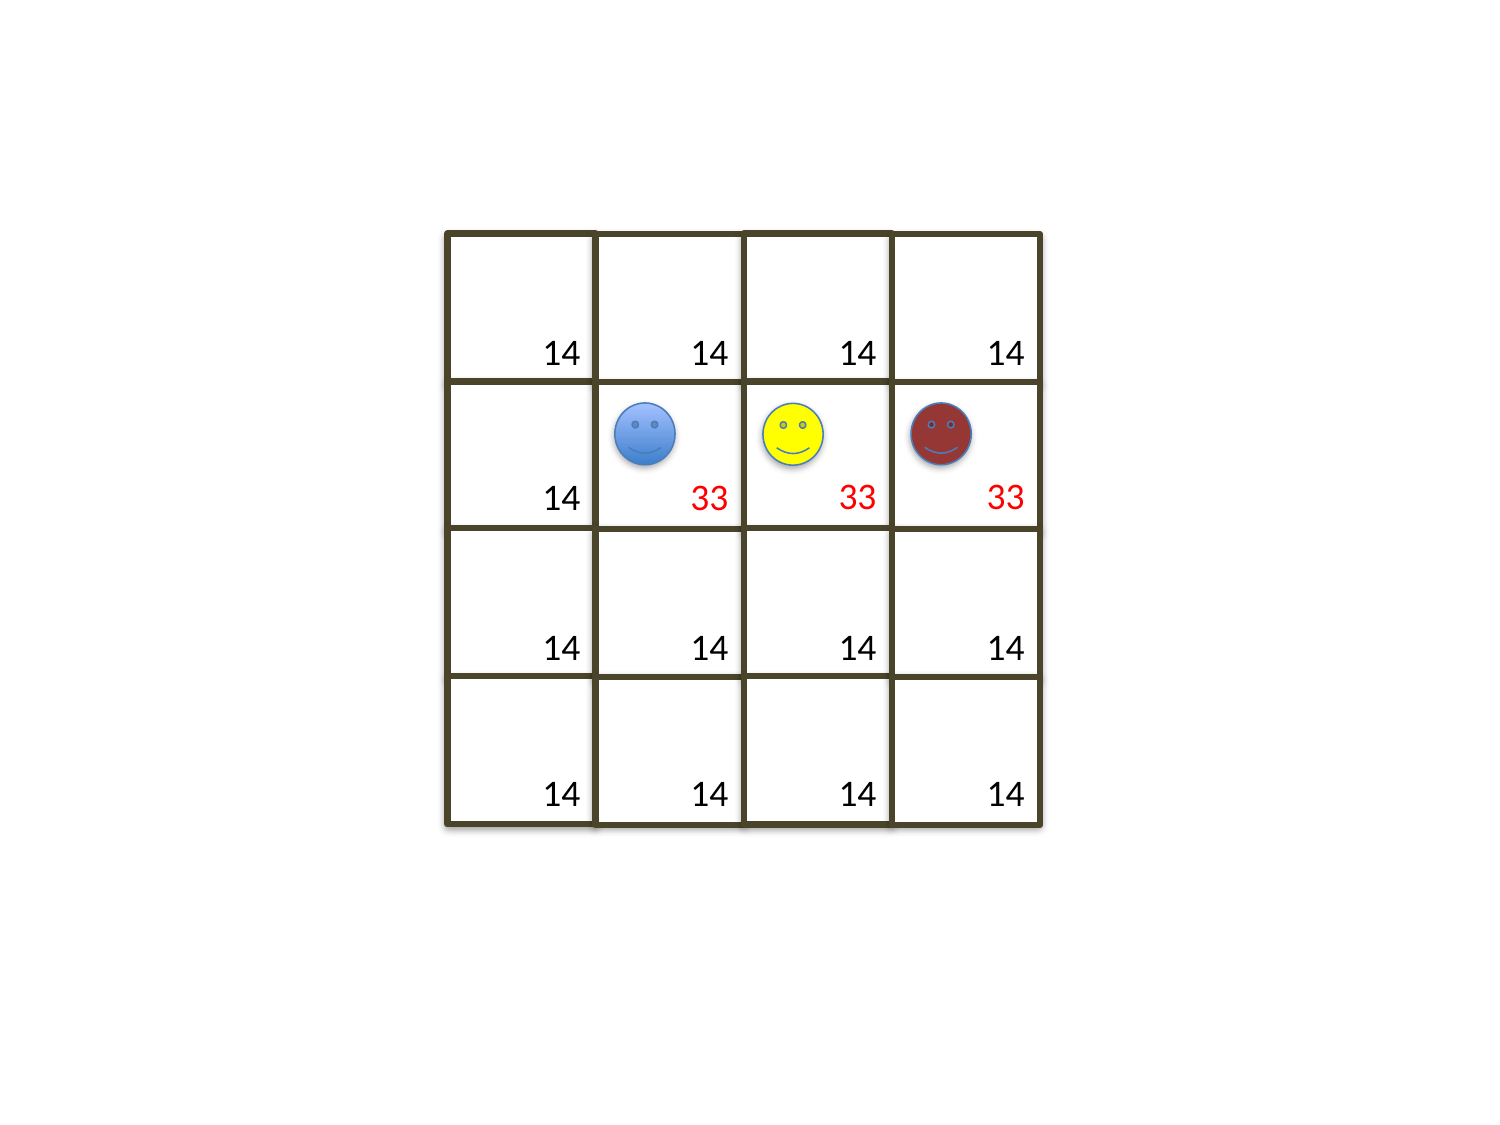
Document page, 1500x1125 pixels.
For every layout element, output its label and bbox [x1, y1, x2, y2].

text_box [447, 233, 1041, 826]
